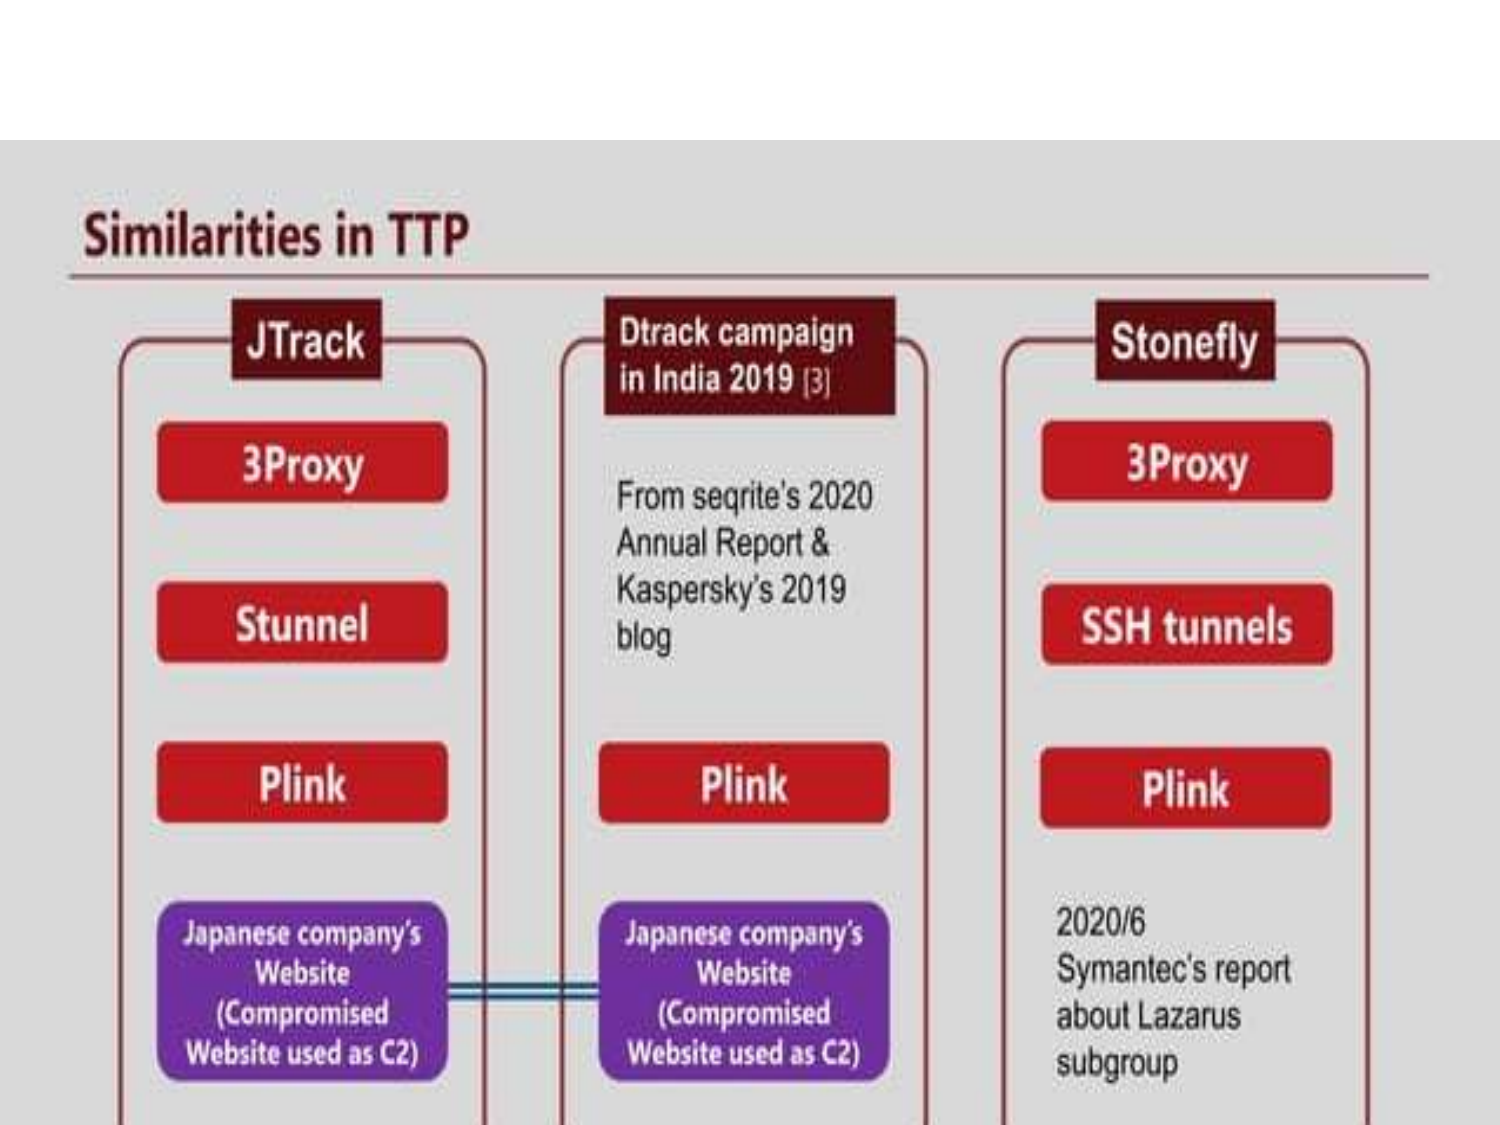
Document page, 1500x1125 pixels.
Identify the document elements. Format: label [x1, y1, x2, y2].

picture [0, 139, 1500, 1125]
